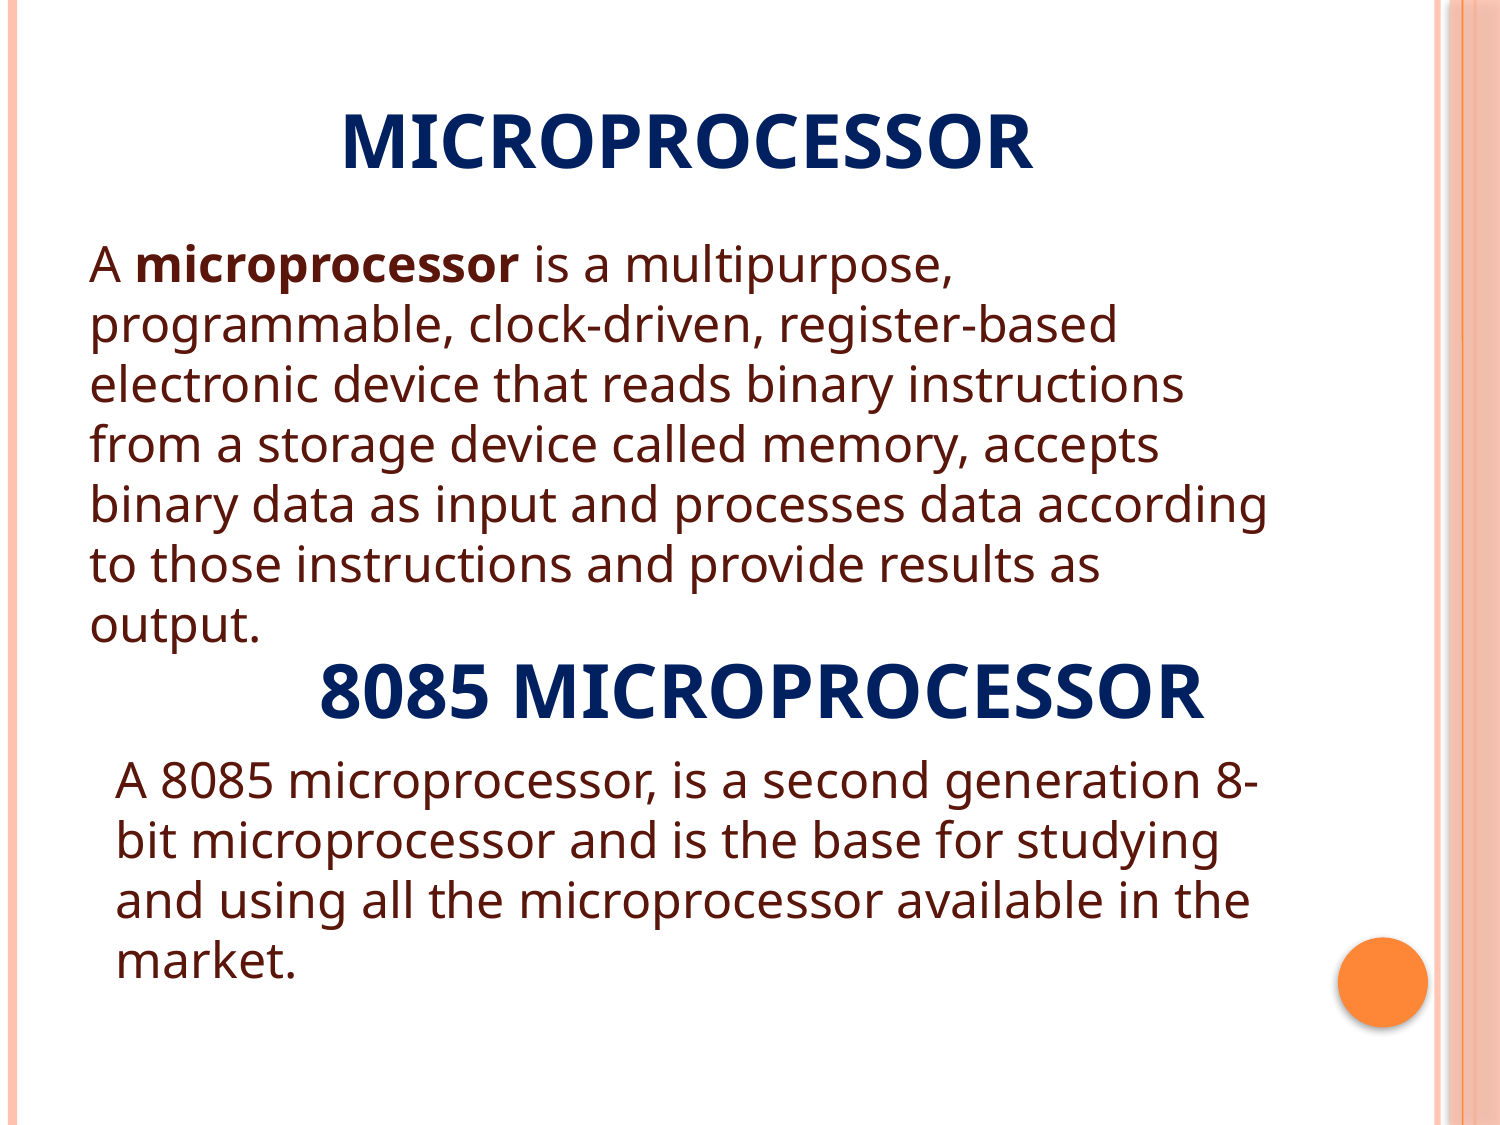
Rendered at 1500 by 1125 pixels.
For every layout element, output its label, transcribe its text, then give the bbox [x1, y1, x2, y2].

text_box A 8085 microprocessor, is a second generation 8-bit microprocessor and is the base for studying and using all the microprocessor available in the market. [101, 741, 1327, 1013]
list A microprocessor is a multipurpose, programmable, clock-driven, register-based electronic device that reads binary instructions from a storage device called memory, accepts binary data as input and processes data according to those instructions and provide results as output. [75, 224, 1300, 600]
text_box 8085 MICROPROCESSOR [150, 624, 1375, 742]
title MICROPROCESSOR [75, 75, 1300, 192]
